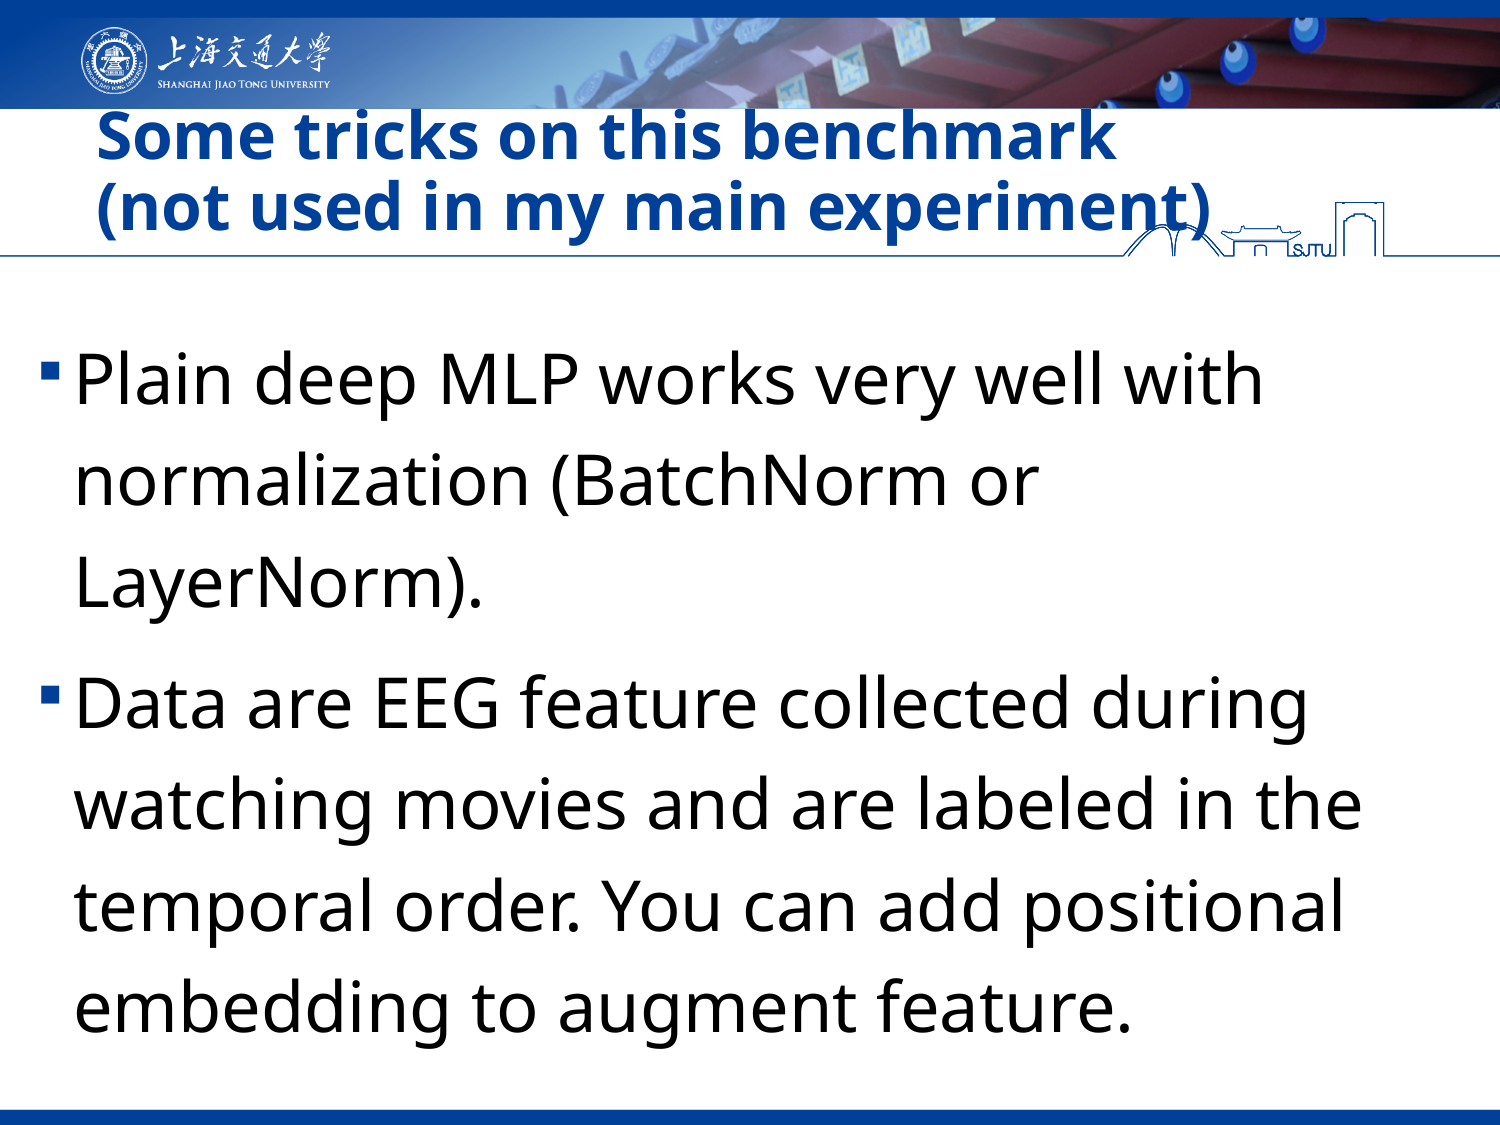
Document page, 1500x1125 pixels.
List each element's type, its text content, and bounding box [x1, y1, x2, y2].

picture [0, 18, 1500, 109]
text_box Plain deep MLP works very well with normalization (BatchNorm or LayerNorm). Data are EEG feature collected during watching movies and are labeled in the temporal order. You can add positional embedding to augment feature. [22, 309, 1477, 1055]
title Some tricks on this benchmark (not used in my main experiment) [81, 94, 1455, 253]
